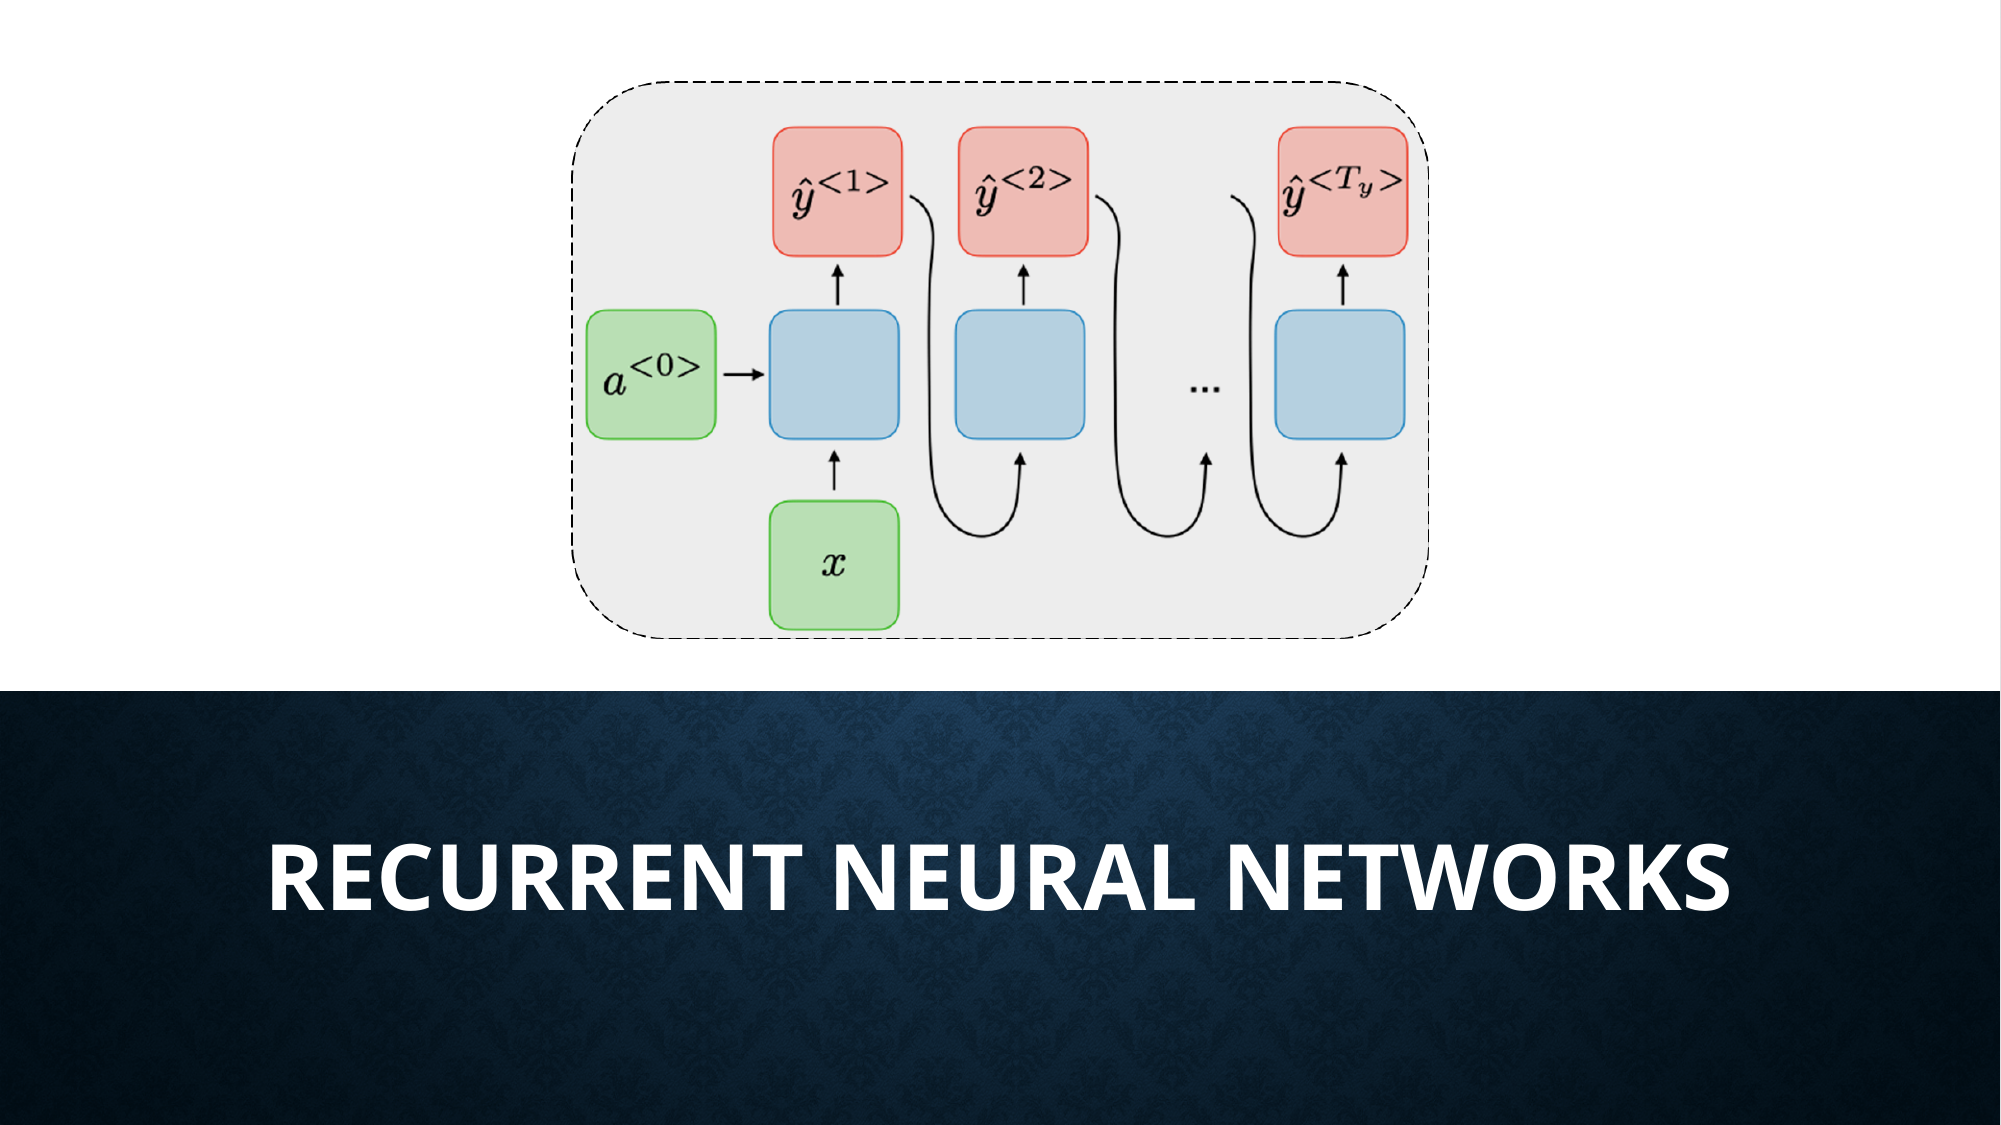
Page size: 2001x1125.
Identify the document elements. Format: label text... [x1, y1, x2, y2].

text_box [0, 0, 2000, 693]
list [570, 81, 1430, 640]
title Recurrent Neural Networks [130, 746, 1870, 939]
text_box [0, 693, 2000, 1125]
